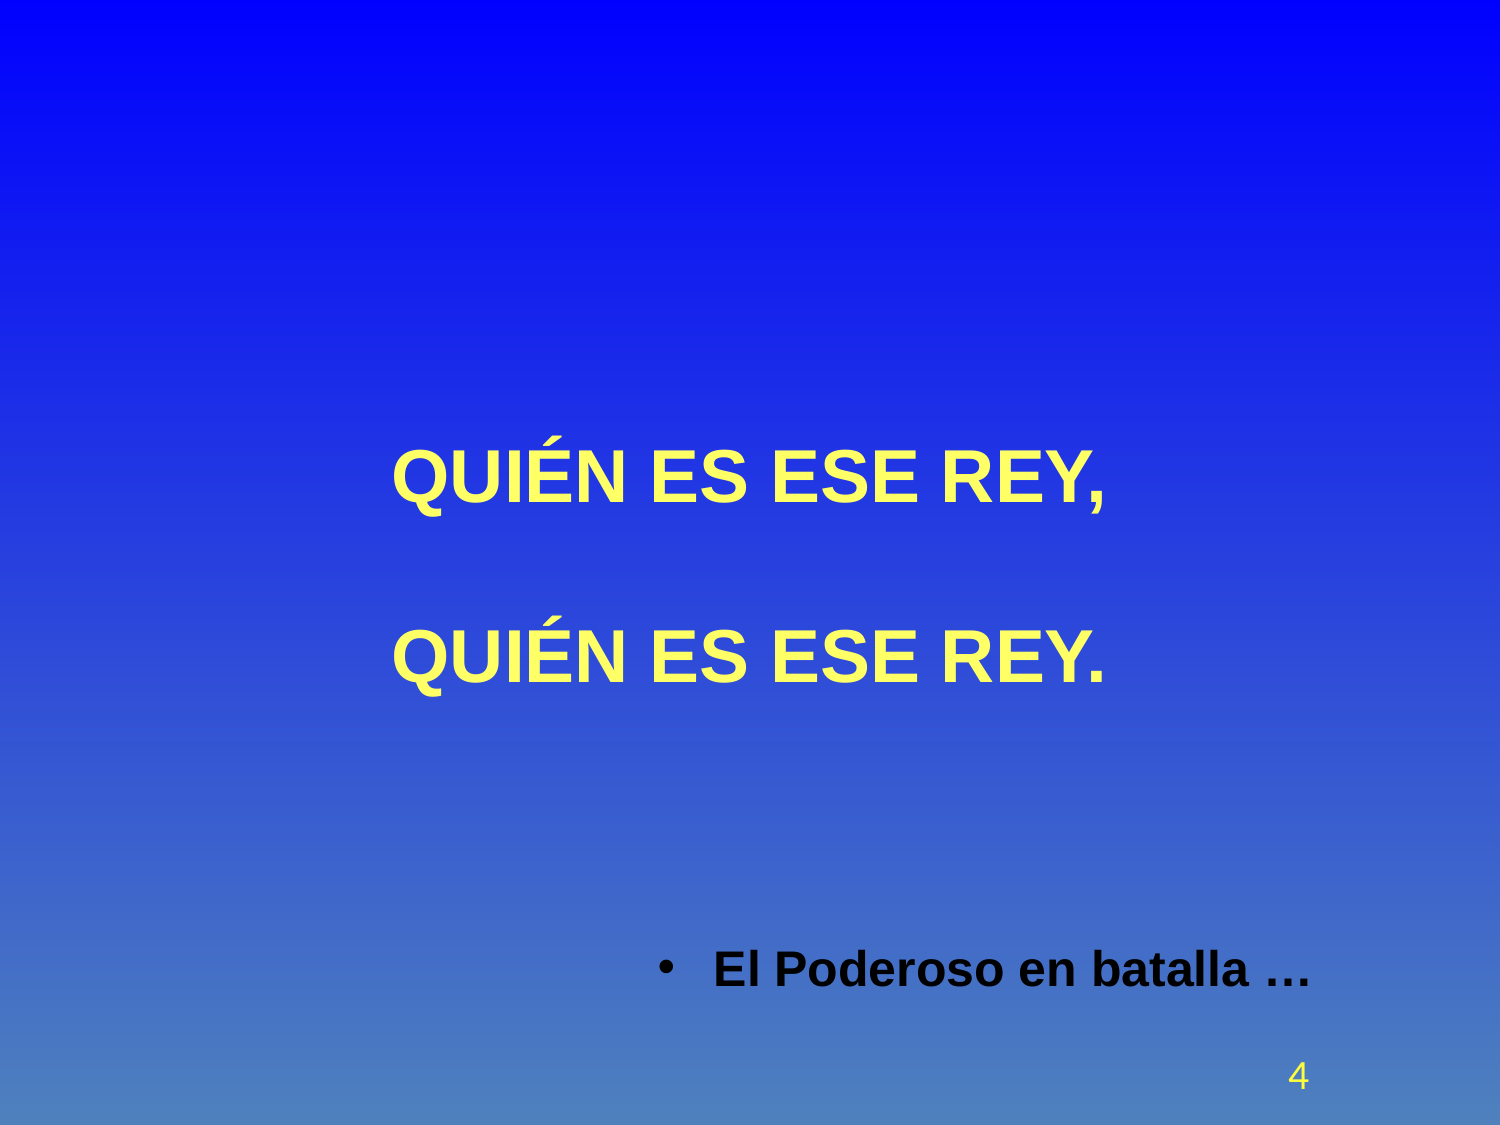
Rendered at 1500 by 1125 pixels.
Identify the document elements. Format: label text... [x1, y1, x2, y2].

list El Poderoso en batalla … [616, 928, 1330, 1012]
slide_number 4 [974, 1042, 1325, 1103]
title QUIÉN ES ESE REY, QUIÉN ES ESE REY. [74, 468, 1426, 657]
